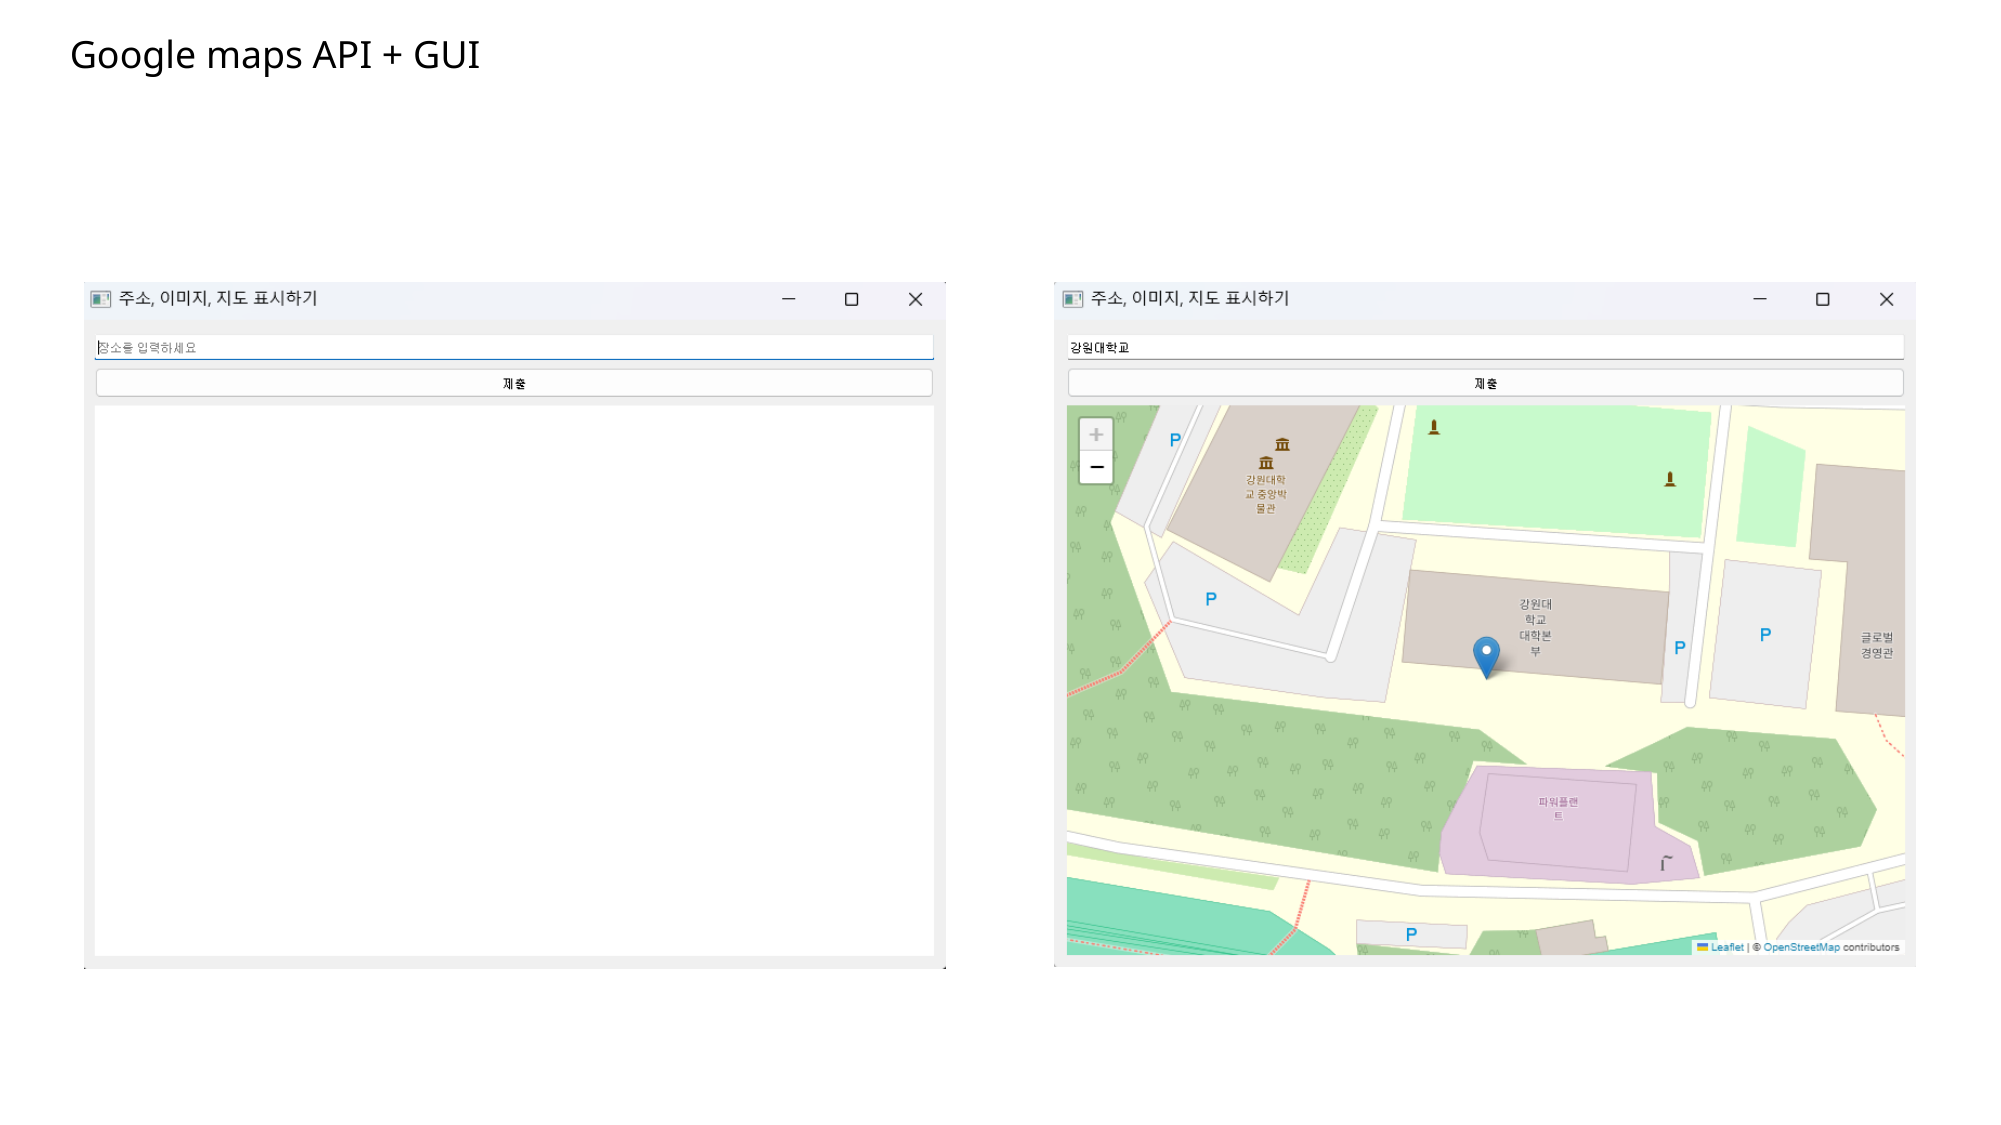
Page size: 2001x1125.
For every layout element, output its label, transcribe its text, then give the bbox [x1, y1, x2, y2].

text_box Google maps API + GUI [54, 23, 496, 84]
picture [1053, 281, 1916, 968]
picture [83, 281, 946, 970]
